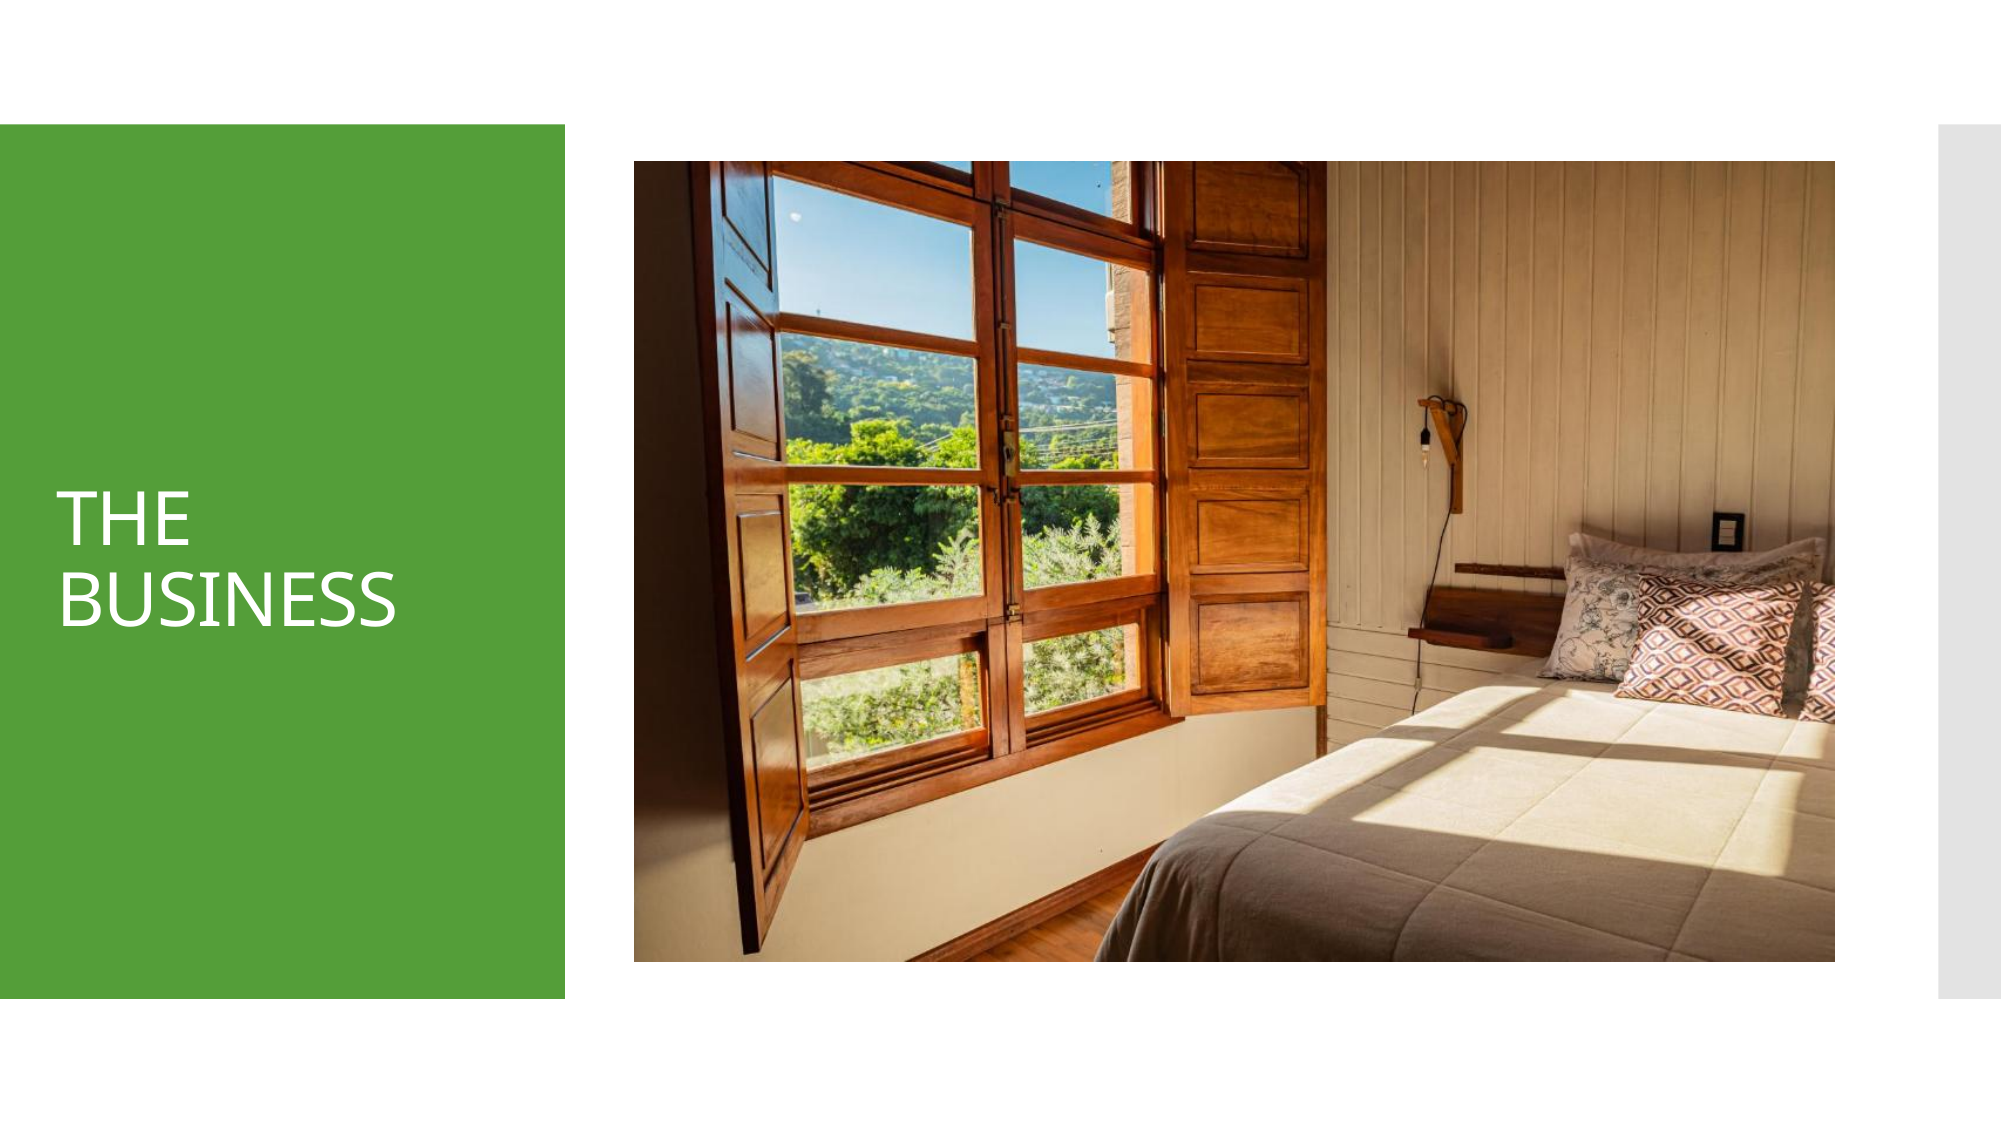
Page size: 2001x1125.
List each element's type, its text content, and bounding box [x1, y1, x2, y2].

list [634, 161, 1835, 963]
title THE BUSINESS [41, 184, 525, 940]
